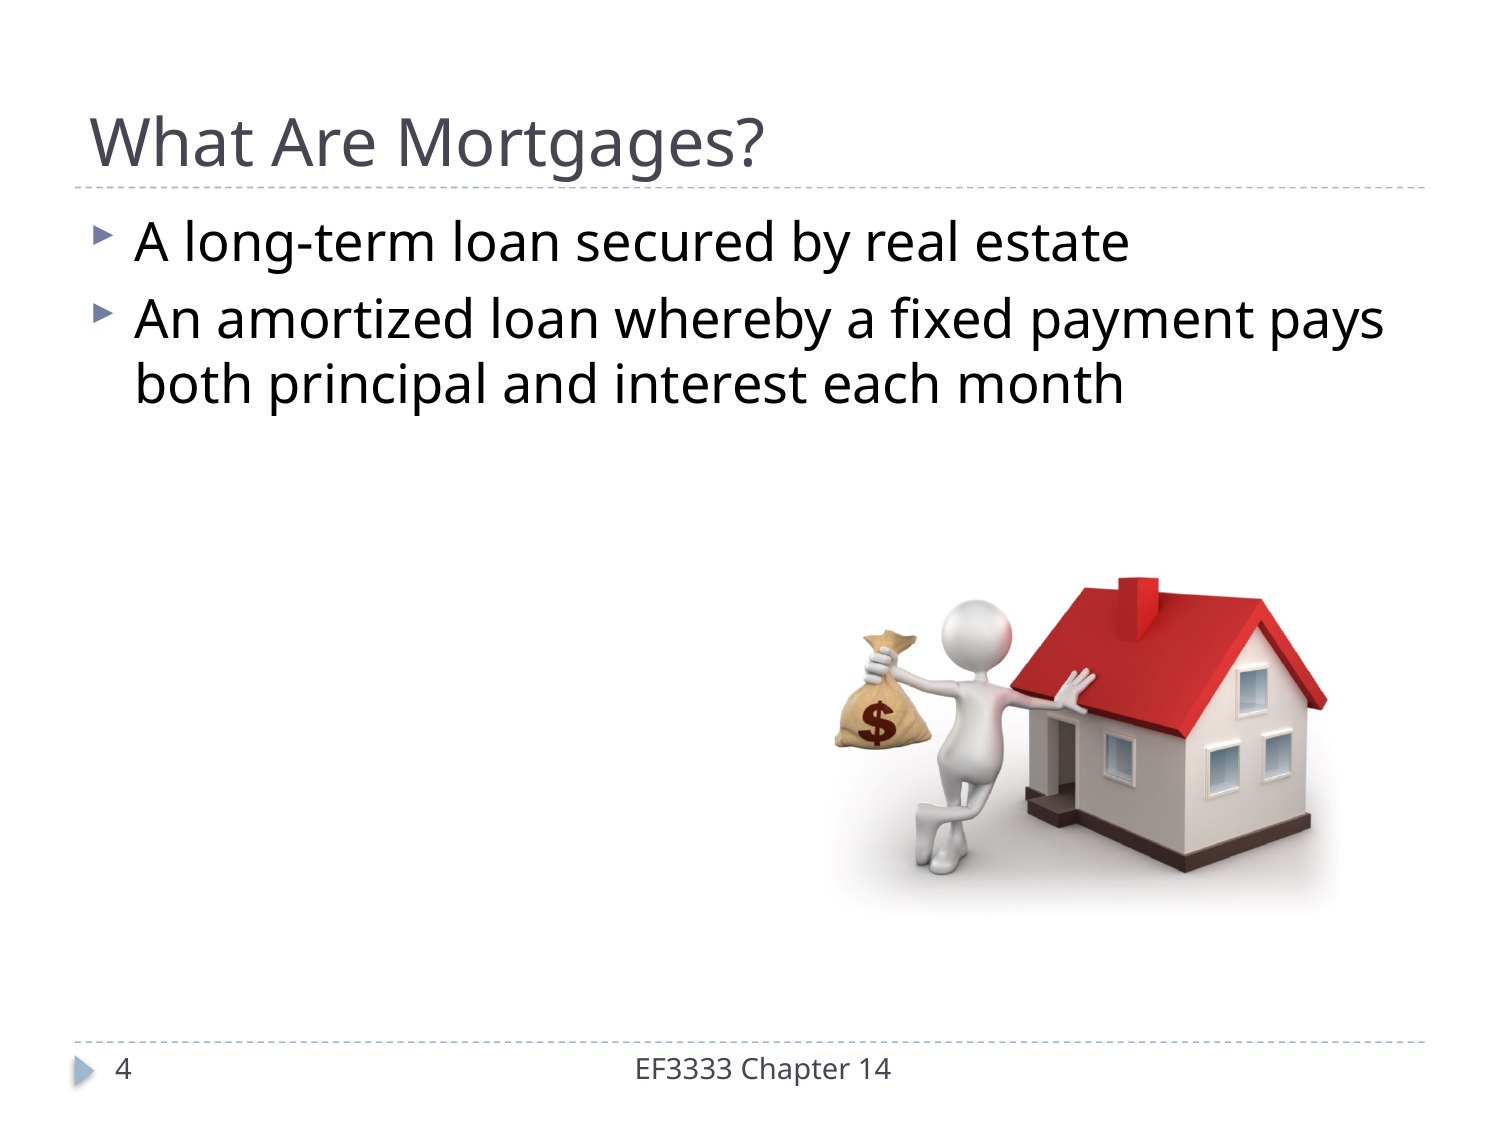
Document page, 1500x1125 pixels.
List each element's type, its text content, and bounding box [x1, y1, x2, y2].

list A long-term loan secured by real estate An amortized loan whereby a fixed payment pays both principal and interest each month [75, 200, 1425, 1010]
picture [785, 526, 1347, 923]
slide_number 4 [100, 1042, 426, 1103]
footer EF3333 Chapter 14 [475, 1042, 1051, 1103]
title What Are Mortgages? [75, 24, 1425, 188]
